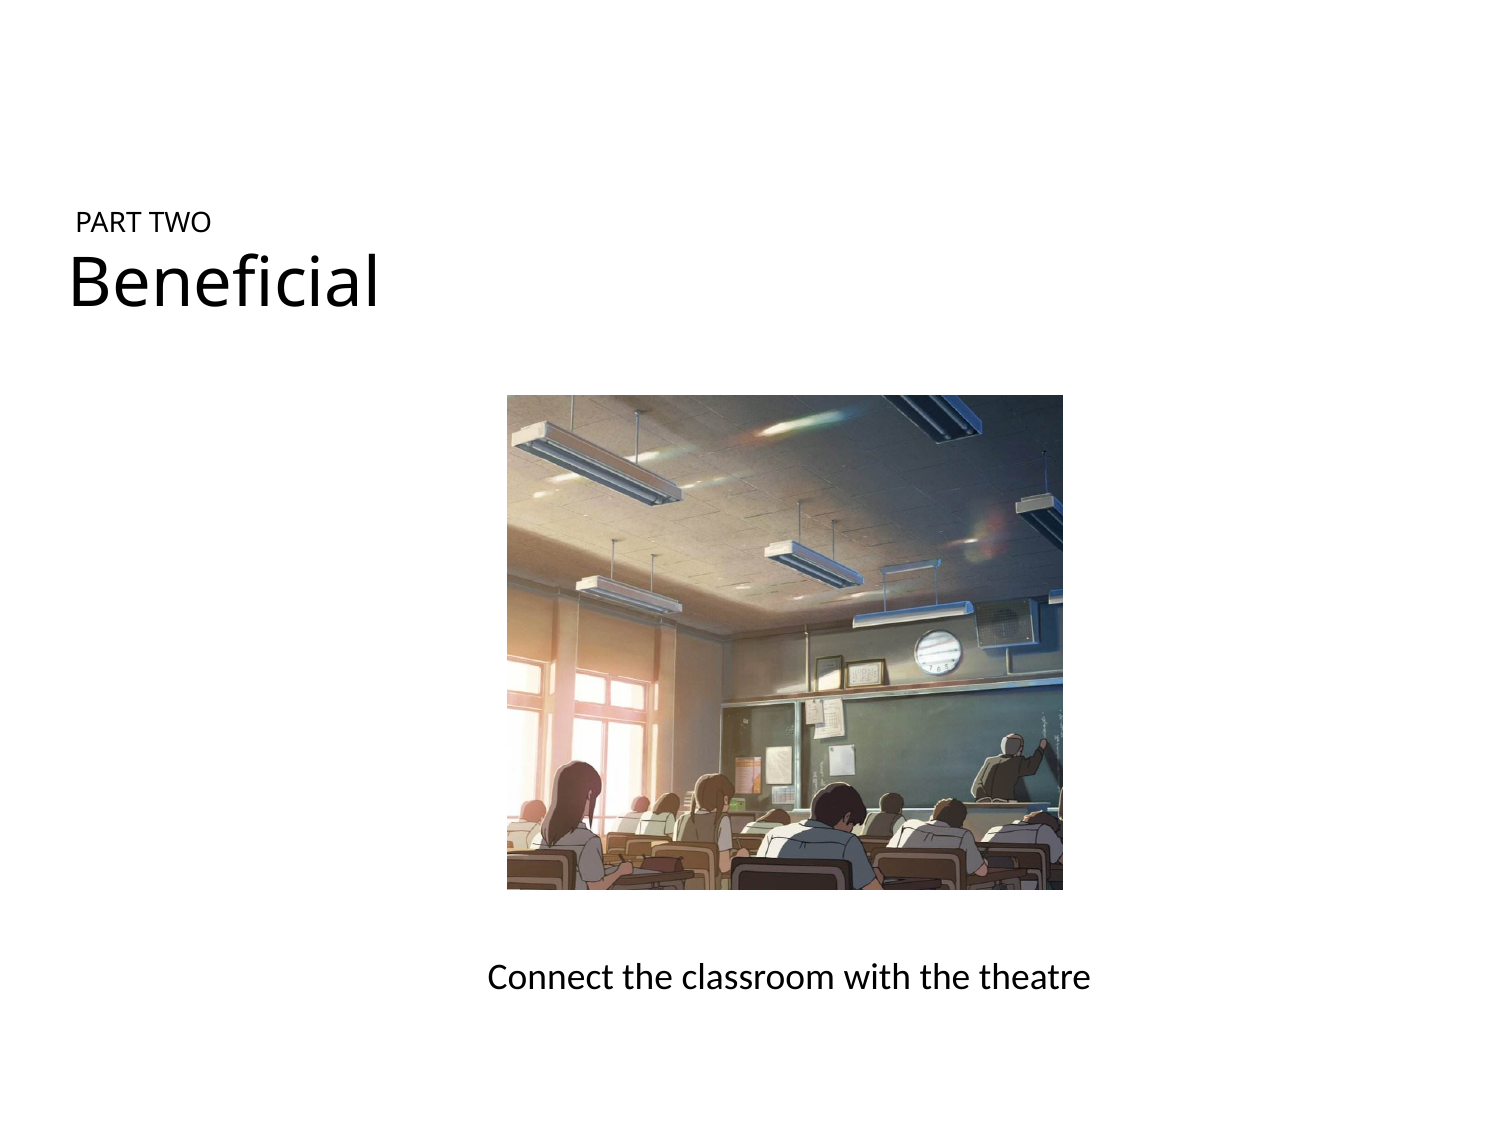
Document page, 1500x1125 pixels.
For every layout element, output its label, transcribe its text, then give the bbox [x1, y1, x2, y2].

picture [507, 395, 1063, 890]
text_box Connect the classroom with the theatre [472, 944, 1500, 1005]
text_box PART TWO Beneficial [38, 197, 397, 328]
